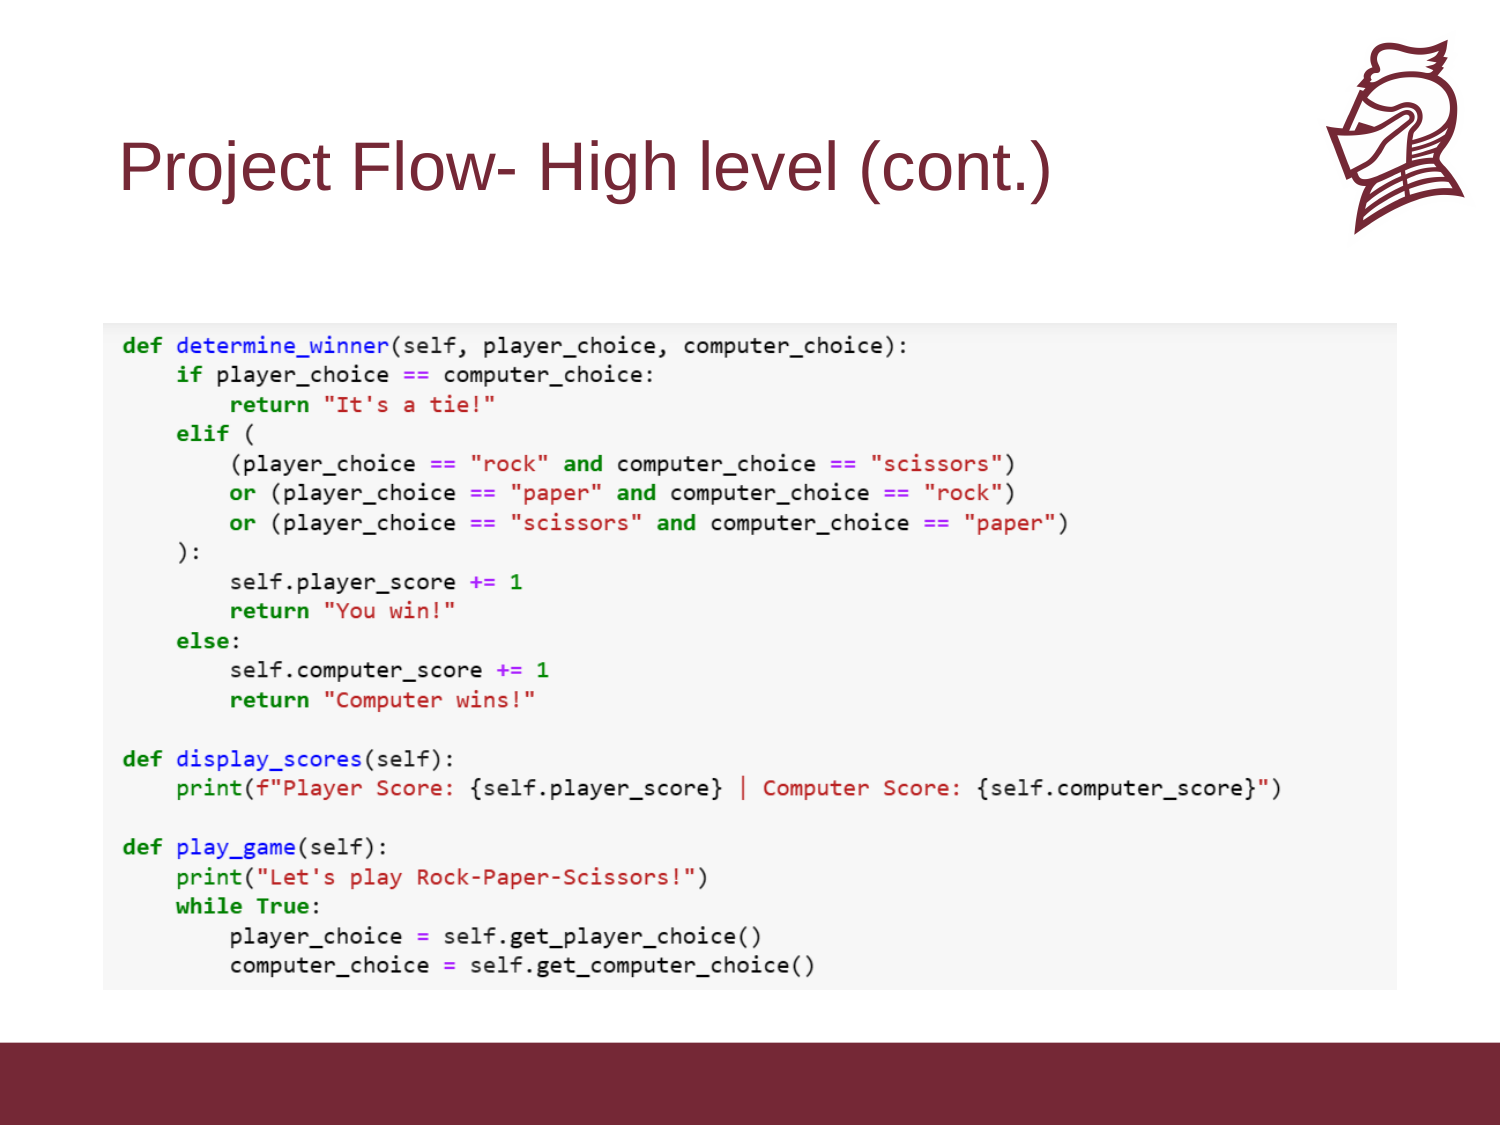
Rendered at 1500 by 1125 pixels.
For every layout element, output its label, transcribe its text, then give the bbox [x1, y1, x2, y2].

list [103, 323, 1397, 990]
title Project Flow- High level (cont.) [103, 59, 1397, 278]
picture [1317, 30, 1476, 248]
